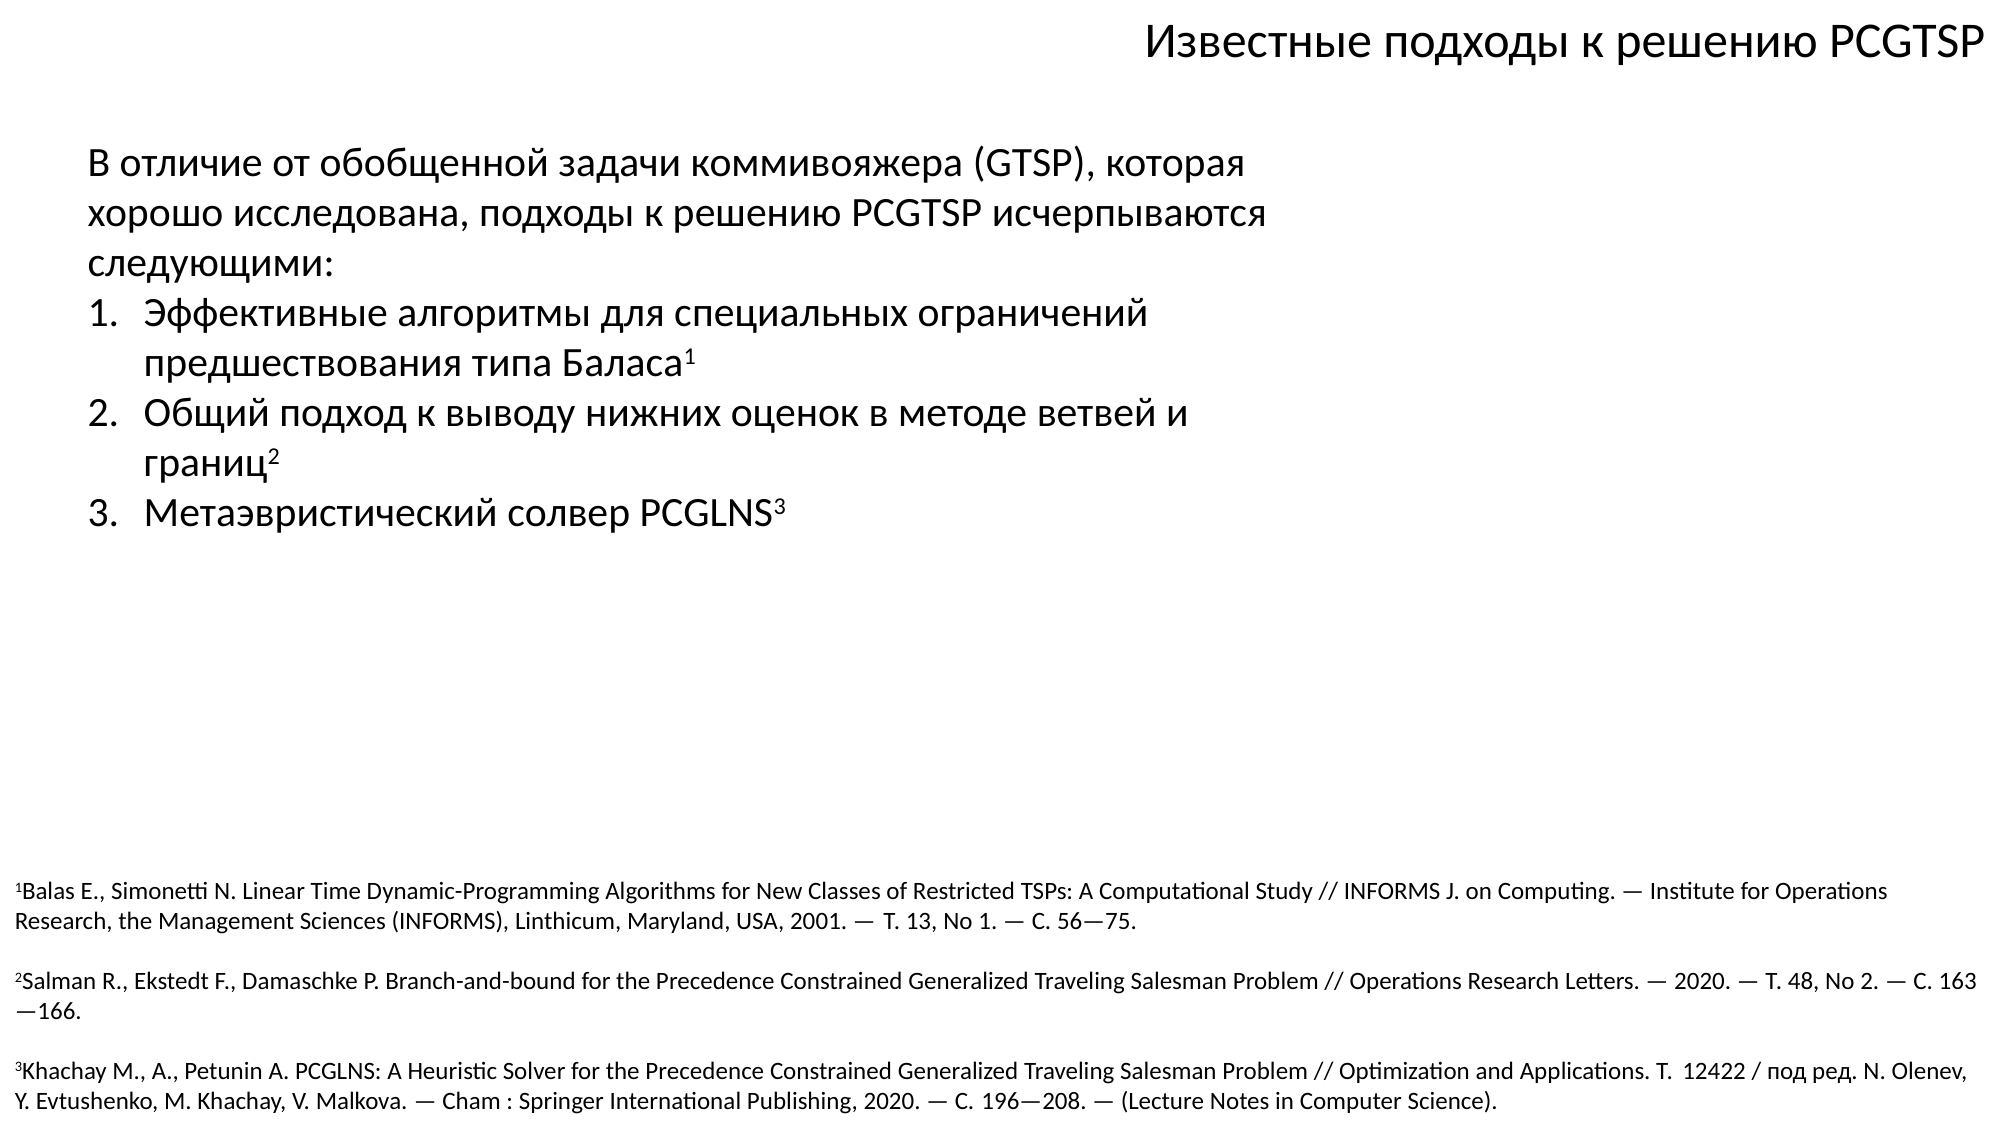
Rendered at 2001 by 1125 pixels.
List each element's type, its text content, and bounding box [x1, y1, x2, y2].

text_box В отличие от обобщенной задачи коммивояжера (GTSP), которая хорошо исследована, подходы к решению PCGTSP исчерпываются следующими: Эффективные алгоритмы для специальных ограничений предшествования типа Баласа1 Общий подход к выводу нижних оценок в методе ветвей и границ2 Метаэвристический солвер PCGLNS3 [72, 127, 1313, 543]
text_box Известные подходы к решению PCGTSP [1050, 0, 2000, 75]
text_box 1Balas E., Simonetti N. Linear Time Dynamic-Programming Algorithms for New Classes of Restricted TSPs: A Computational Study // INFORMS J. on Computing. — Institute for Operations Research, the Management Sciences (INFORMS), Linthicum, Maryland, USA, 2001. — Т. 13, No 1. — С. 56—75. 2Salman R., Ekstedt F., Damaschke P. Branch-and-bound for the Precedence Constrained Generalized Traveling Salesman Problem // Operations Research Letters. — 2020. — Т. 48, No 2. — С. 163—166. 3Khachay M., A., Petunin A. PCGLNS: A Heuristic Solver for the Precedence Constrained Generalized Traveling Salesman Problem // Optimization and Applications. Т. 12422 / под ред. N. Olenev, Y. Evtushenko, M. Khachay, V. Malkova. — Cham : Springer International Publishing, 2020. — С. 196—208. — (Lecture Notes in Computer Science). [0, 867, 2000, 1122]
